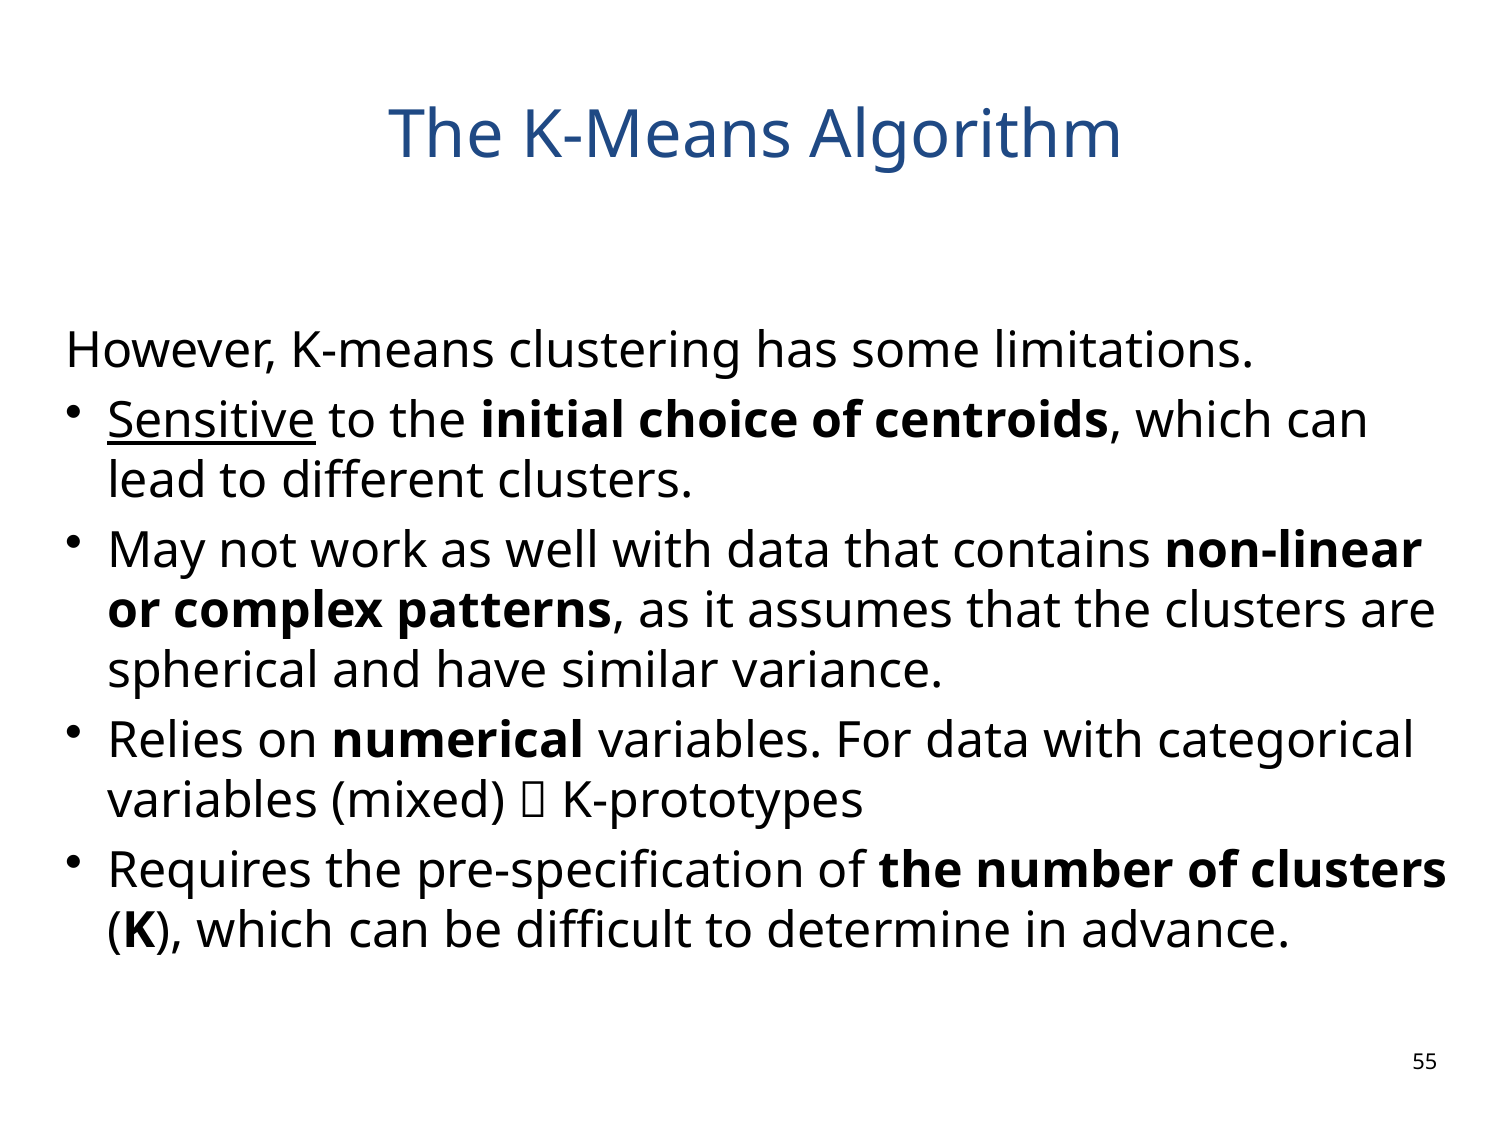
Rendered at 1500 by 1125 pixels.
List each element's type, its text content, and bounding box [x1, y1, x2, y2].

title The K-Means Algorithm [48, 48, 1465, 215]
list However, K-means clustering has some limitations. Sensitive to the initial choice of centroids, which can lead to different clusters. May not work as well with data that contains non-linear or complex patterns, as it assumes that the clusters are spherical and have similar variance. Relies on numerical variables. For data with categorical variables (mixed)  K-prototypes Requires the pre-specification of the number of clusters (K), which can be difficult to determine in advance. [50, 262, 1463, 1013]
slide_number 55 [1362, 1024, 1488, 1101]
